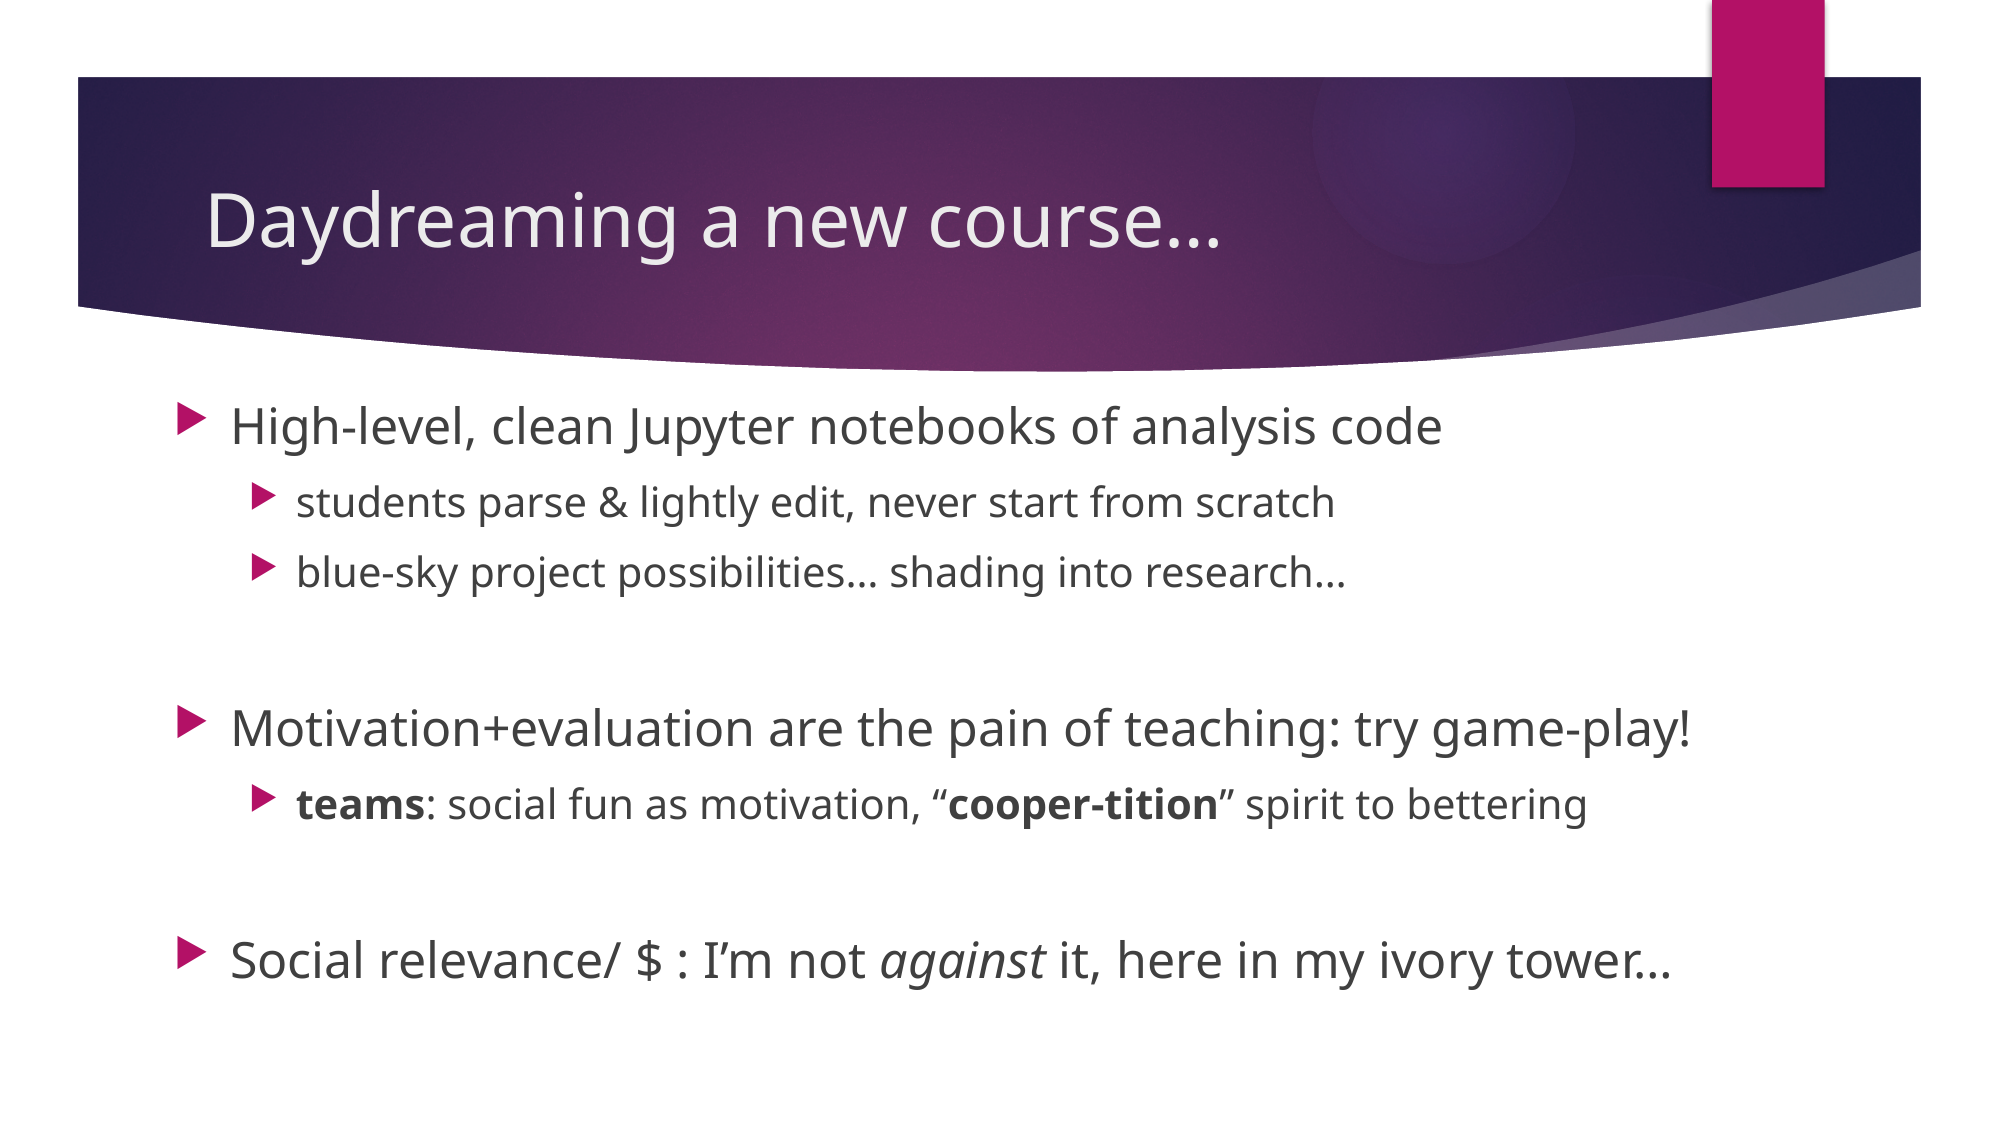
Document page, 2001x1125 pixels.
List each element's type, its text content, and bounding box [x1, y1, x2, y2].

list High-level, clean Jupyter notebooks of analysis code students parse & lightly edit, never start from scratch blue-sky project possibilities… shading into research… Motivation+evaluation are the pain of teaching: try game-play! teams: social fun as motivation, “cooper-tition” spirit to bettering Social relevance/ $ : I’m not against it, here in my ivory tower… [158, 386, 1848, 1071]
title Daydreaming a new course… [189, 159, 1627, 276]
